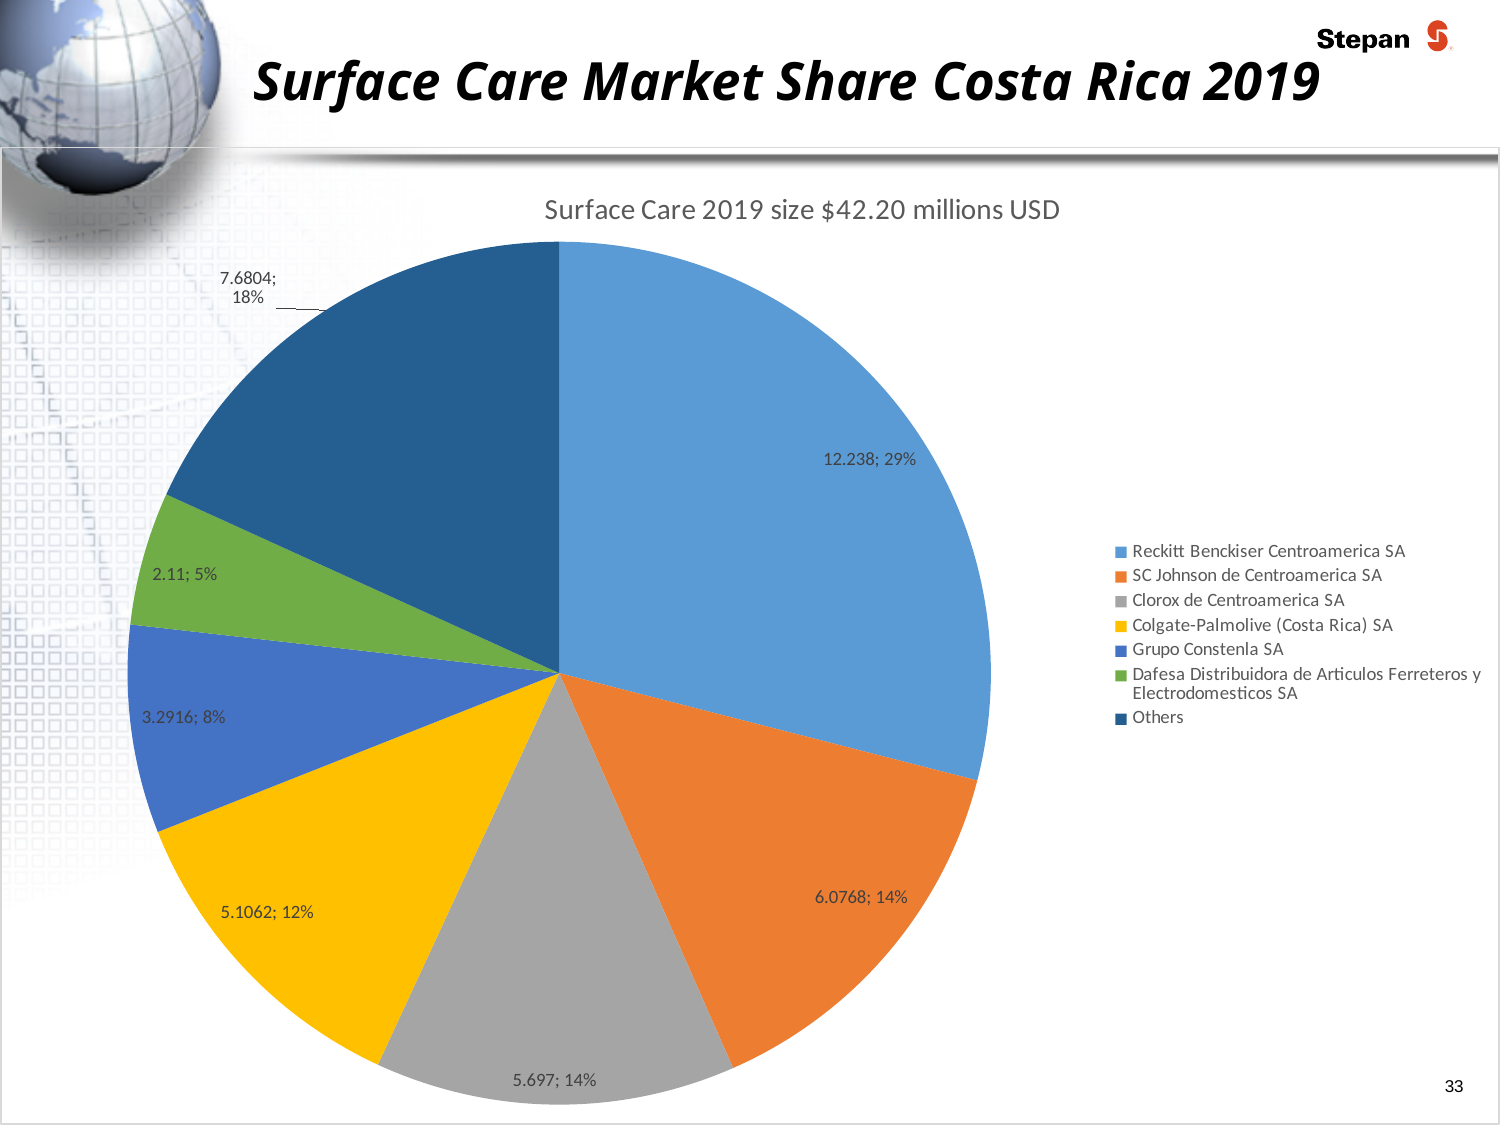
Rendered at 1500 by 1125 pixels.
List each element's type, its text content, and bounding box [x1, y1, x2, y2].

chart [0, 146, 1500, 1125]
title Surface Care Market Share Costa Rica 2019 [236, 11, 1461, 145]
picture [0, 0, 1500, 146]
